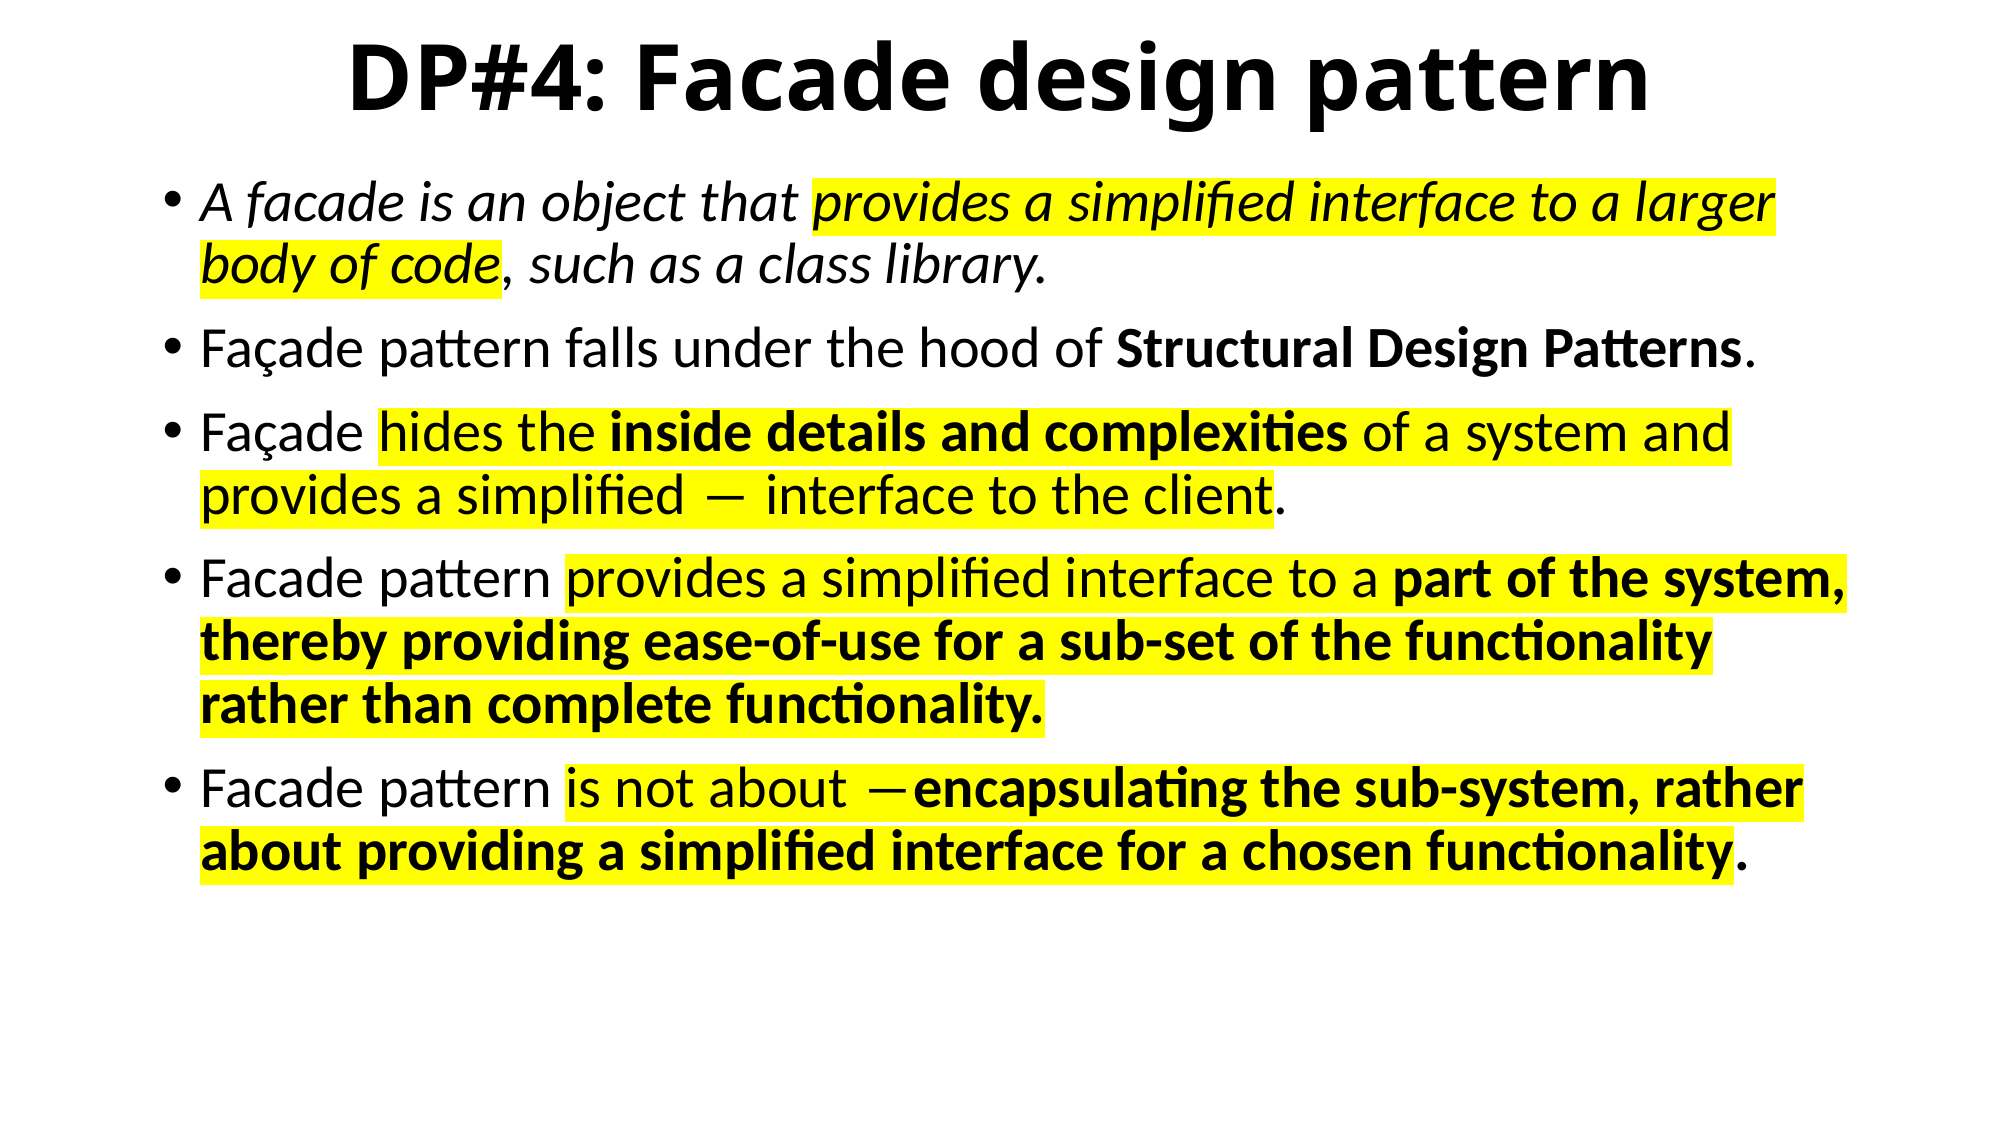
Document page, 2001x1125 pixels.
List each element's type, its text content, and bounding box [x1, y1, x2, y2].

list A facade is an object that provides a simplified interface to a larger body of code, such as a class library. Façade pattern falls under the hood of Structural Design Patterns. Façade hides the inside details and complexities of a system and provides a simplified ― interface to the client. Facade pattern provides a simplified interface to a part of the system, thereby providing ease-of-use for a sub-set of the functionality rather than complete functionality. Facade pattern is not about ―encapsulating the sub-system, rather about providing a simplified interface for a chosen functionality. [147, 163, 1873, 1094]
title DP#4: Facade design pattern [137, 0, 1863, 164]
